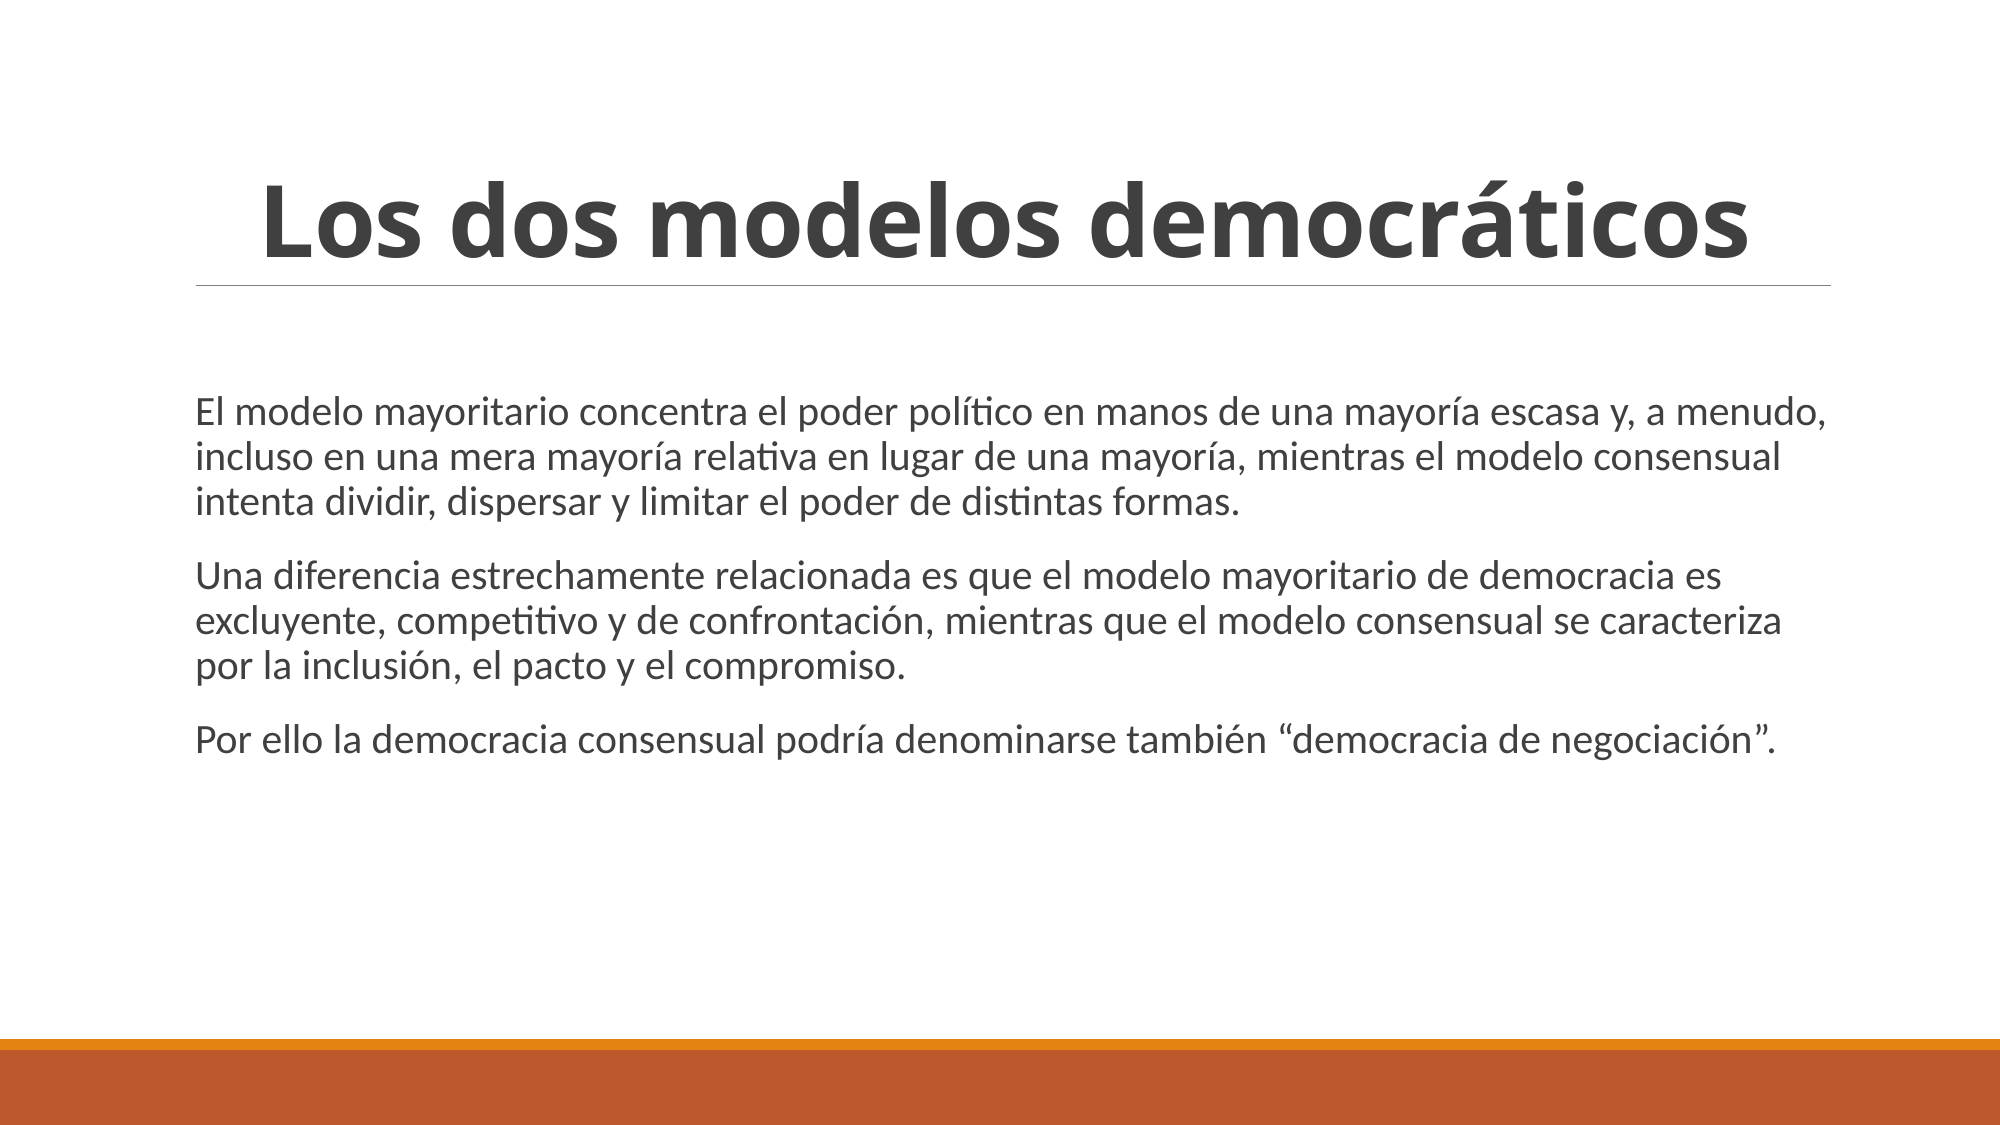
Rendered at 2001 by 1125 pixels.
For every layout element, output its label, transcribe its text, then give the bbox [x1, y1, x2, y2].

title Los dos modelos democráticos [180, 47, 1830, 285]
list El modelo mayoritario concentra el poder político en manos de una mayoría escasa y, a menudo, incluso en una mera mayoría relativa en lugar de una mayoría, mientras el modelo consensual intenta dividir, dispersar y limitar el poder de distintas formas. Una diferencia estrechamente relacionada es que el modelo mayoritario de democracia es excluyente, competitivo y de confrontación, mientras que el modelo consensual se caracteriza por la inclusión, el pacto y el compromiso. Por ello la democracia consensual podría denominarse también “democracia de negociación”. [180, 302, 1830, 963]
